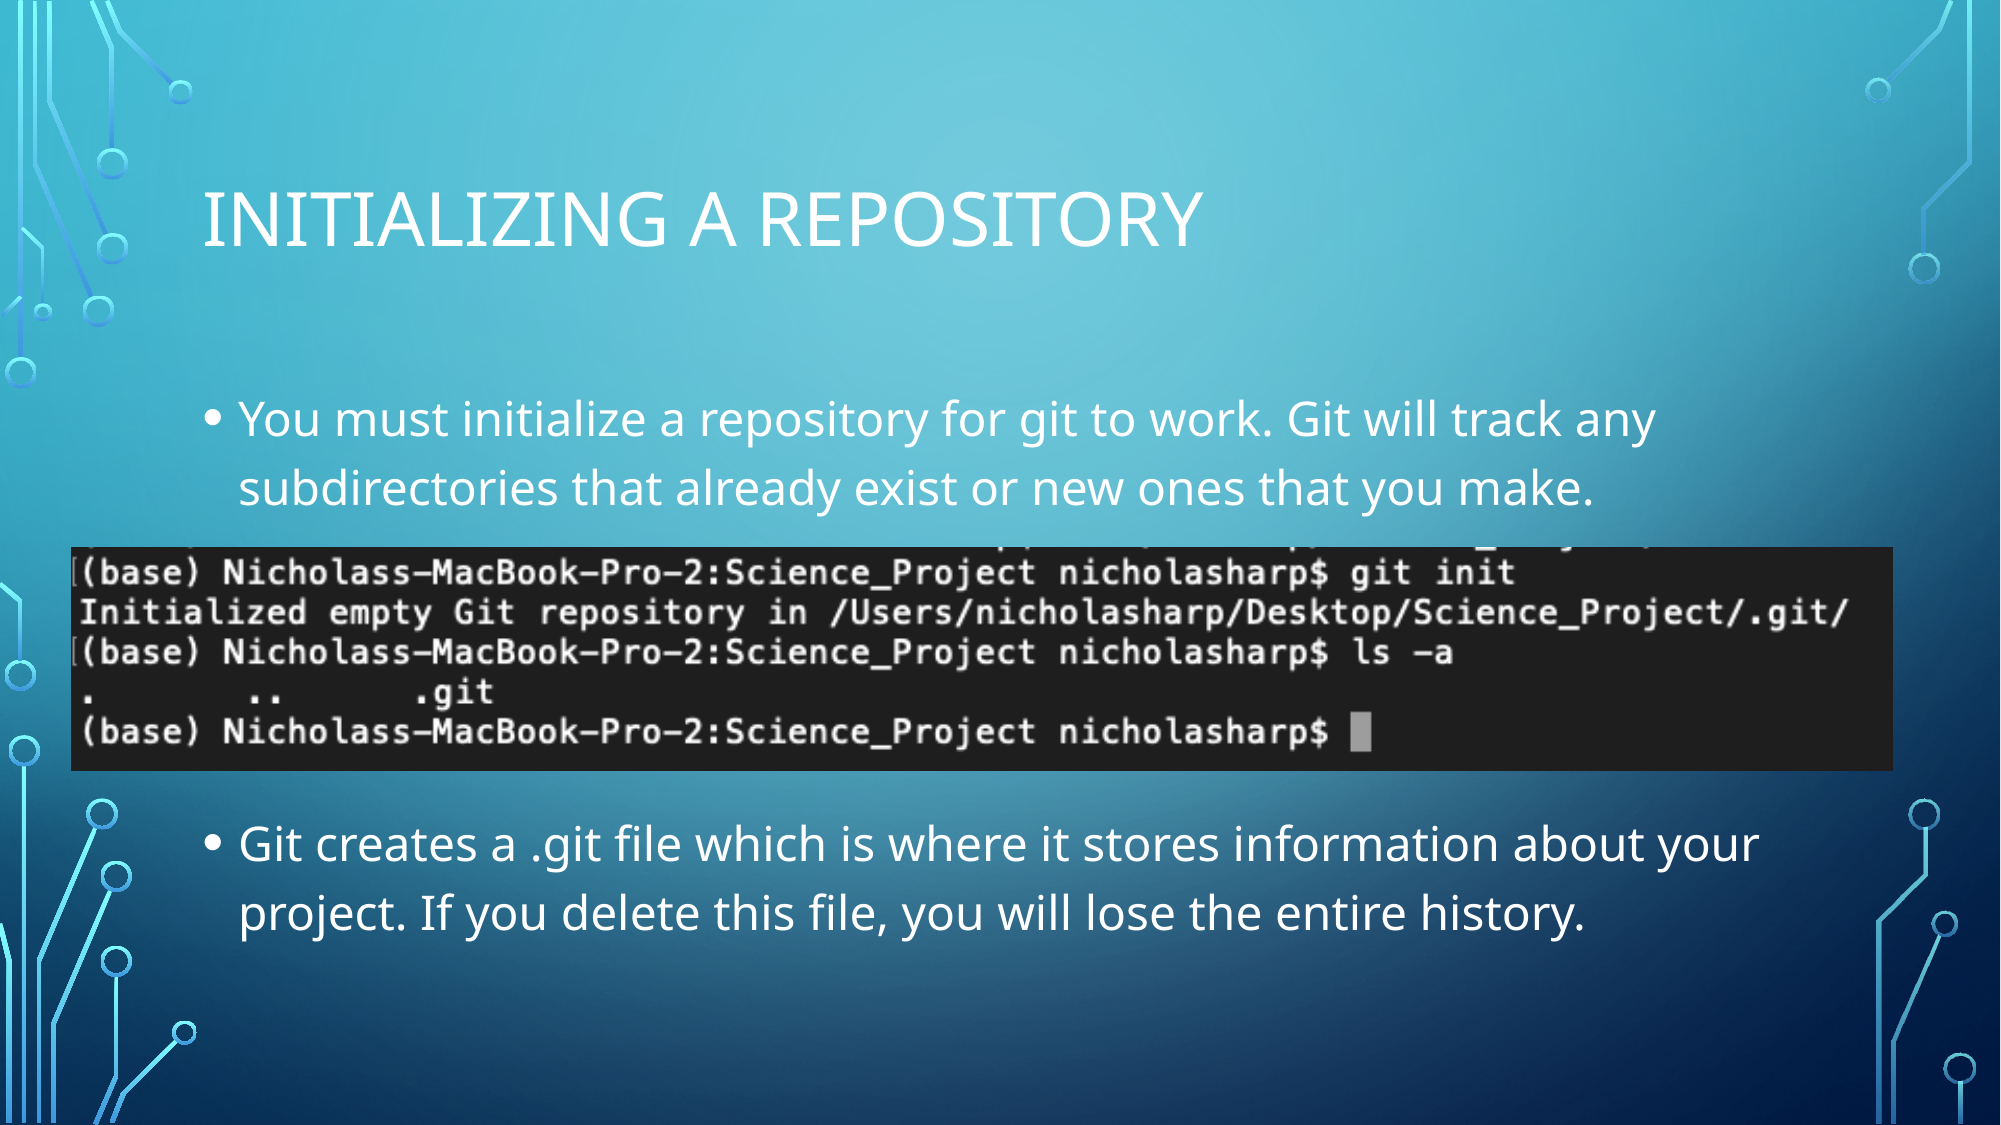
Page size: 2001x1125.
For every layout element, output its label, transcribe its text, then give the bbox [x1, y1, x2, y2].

list You must initialize a repository for git to work. Git will track any subdirectories that already exist or new ones that you make. Git creates a .git file which is where it stores information about your project. If you delete this file, you will lose the entire history. [187, 369, 1813, 547]
title Initializing a repository [187, 101, 1813, 344]
list You must initialize a repository for git to work. Git will track any subdirectories that already exist or new ones that you make. Git creates a .git file which is where it stores information about your project. If you delete this file, you will lose the entire history. [187, 772, 1813, 950]
picture [71, 547, 1893, 772]
